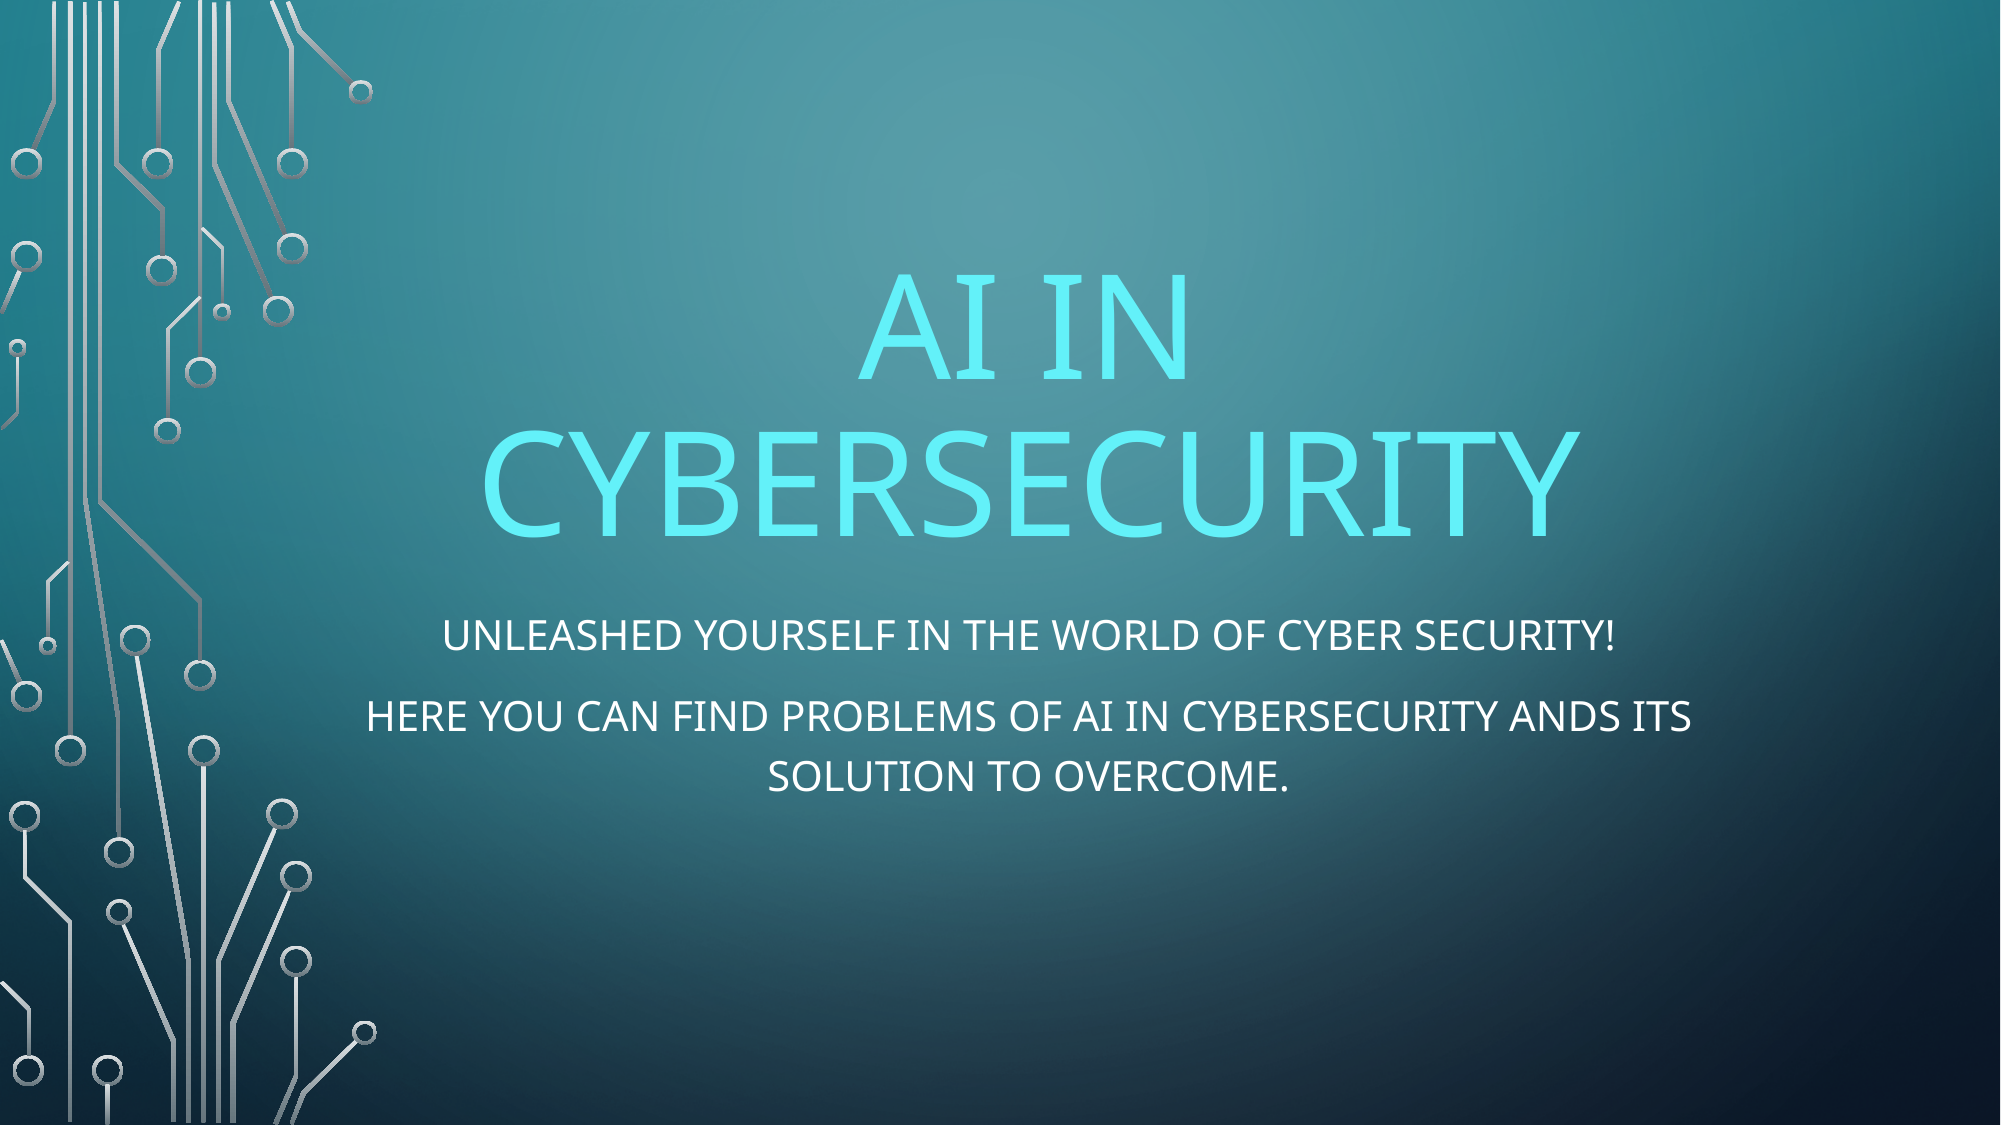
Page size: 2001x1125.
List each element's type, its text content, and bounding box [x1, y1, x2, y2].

subtitle Unleashed yourself in the world of cyber security! Here you can find problems of ai in cybersecurity ands its solution to overcome. [307, 590, 1750, 863]
title Ai in cybersecurity [307, 184, 1750, 576]
